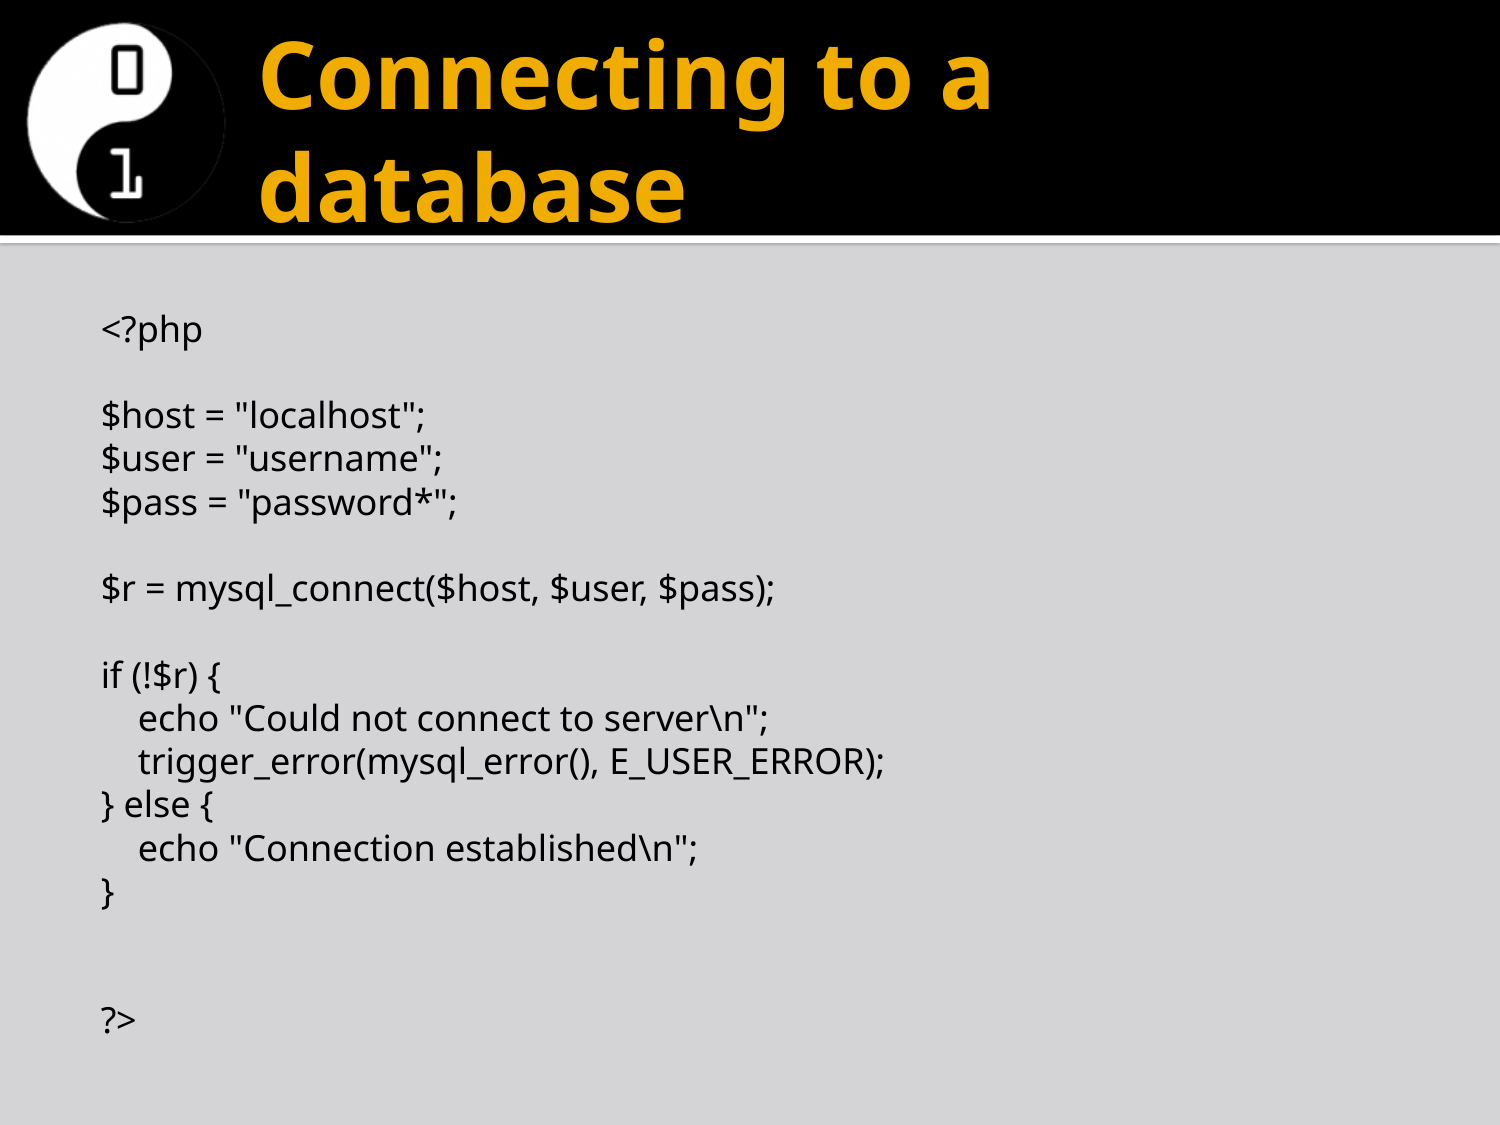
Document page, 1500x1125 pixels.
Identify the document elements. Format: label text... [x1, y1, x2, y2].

title Connecting to a database [242, 25, 1425, 231]
picture [23, 19, 230, 226]
list <?php $host = "localhost"; $user = "username"; $pass = "password*"; $r = mysql_connect($host, $user, $pass); if (!$r) { echo "Could not connect to server\n"; trigger_error(mysql_error(), E_USER_ERROR); } else { echo "Connection established\n"; } ?> [75, 291, 1425, 1050]
